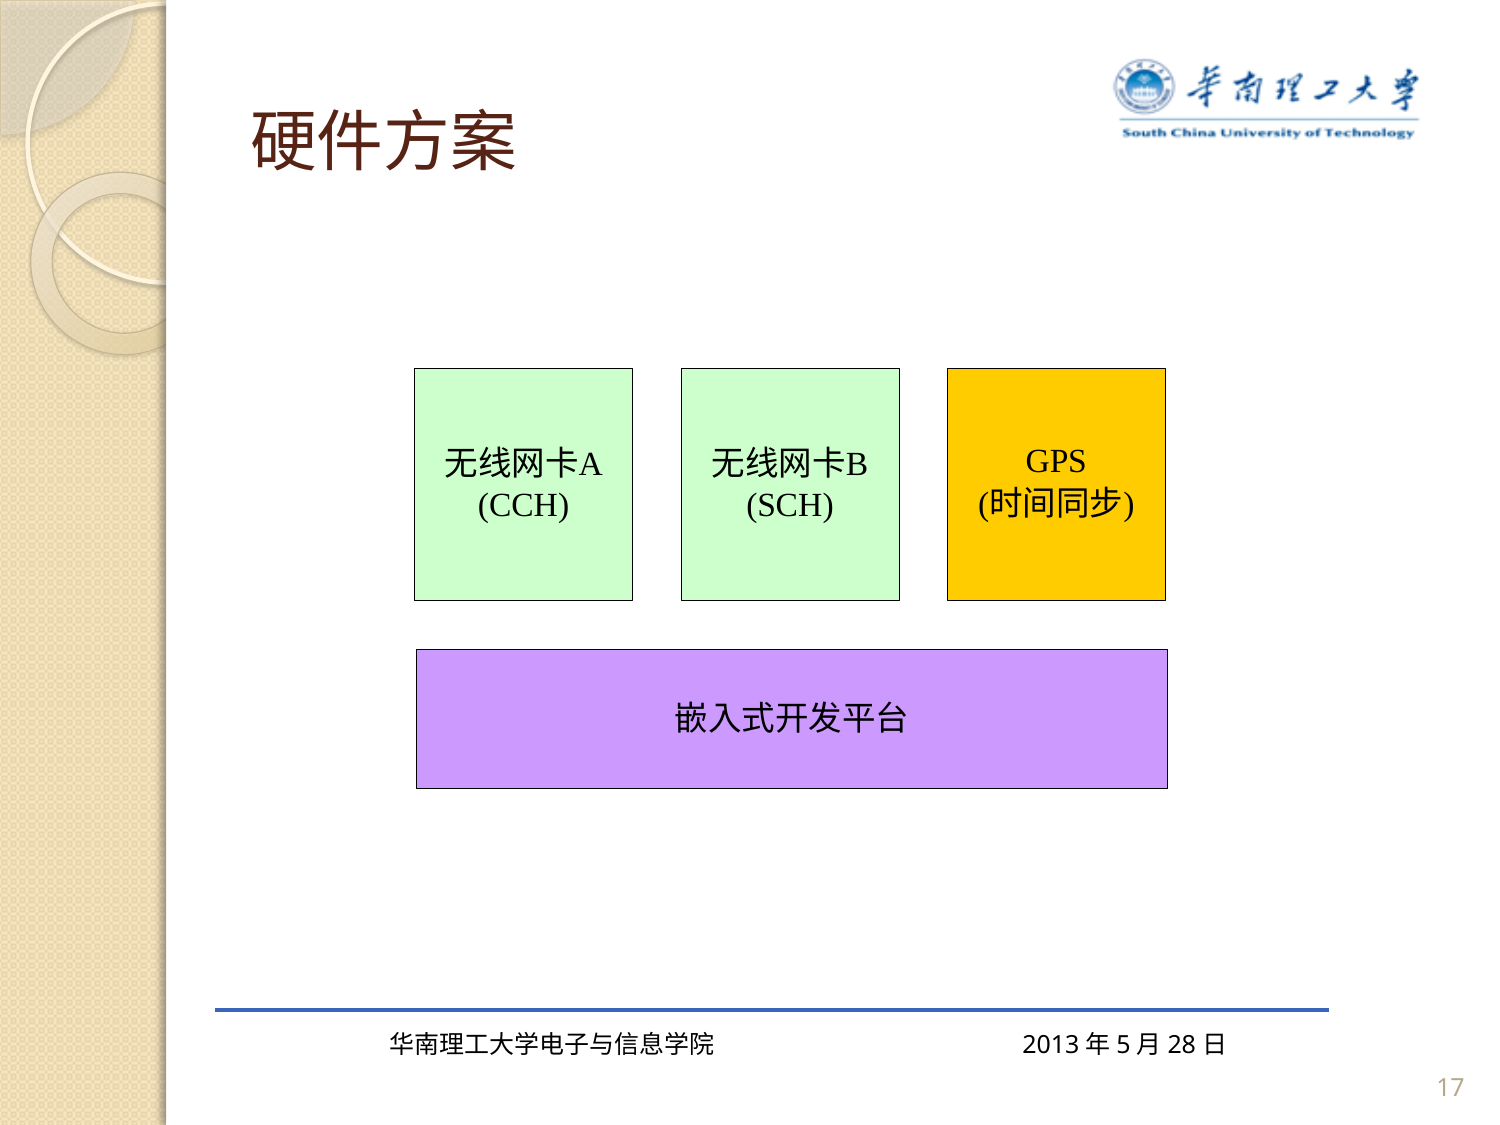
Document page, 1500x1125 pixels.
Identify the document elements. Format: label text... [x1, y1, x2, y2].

text_box 2013年5月28日 [1007, 1034, 1284, 1067]
picture [1089, 34, 1442, 154]
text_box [409, 363, 1173, 794]
slide_number 17 [1413, 1034, 1488, 1113]
footer 华南理工大学电子与信息学院 [375, 1034, 850, 1067]
picture [198, 995, 1348, 1023]
title 硬件方案 [235, 45, 1466, 233]
